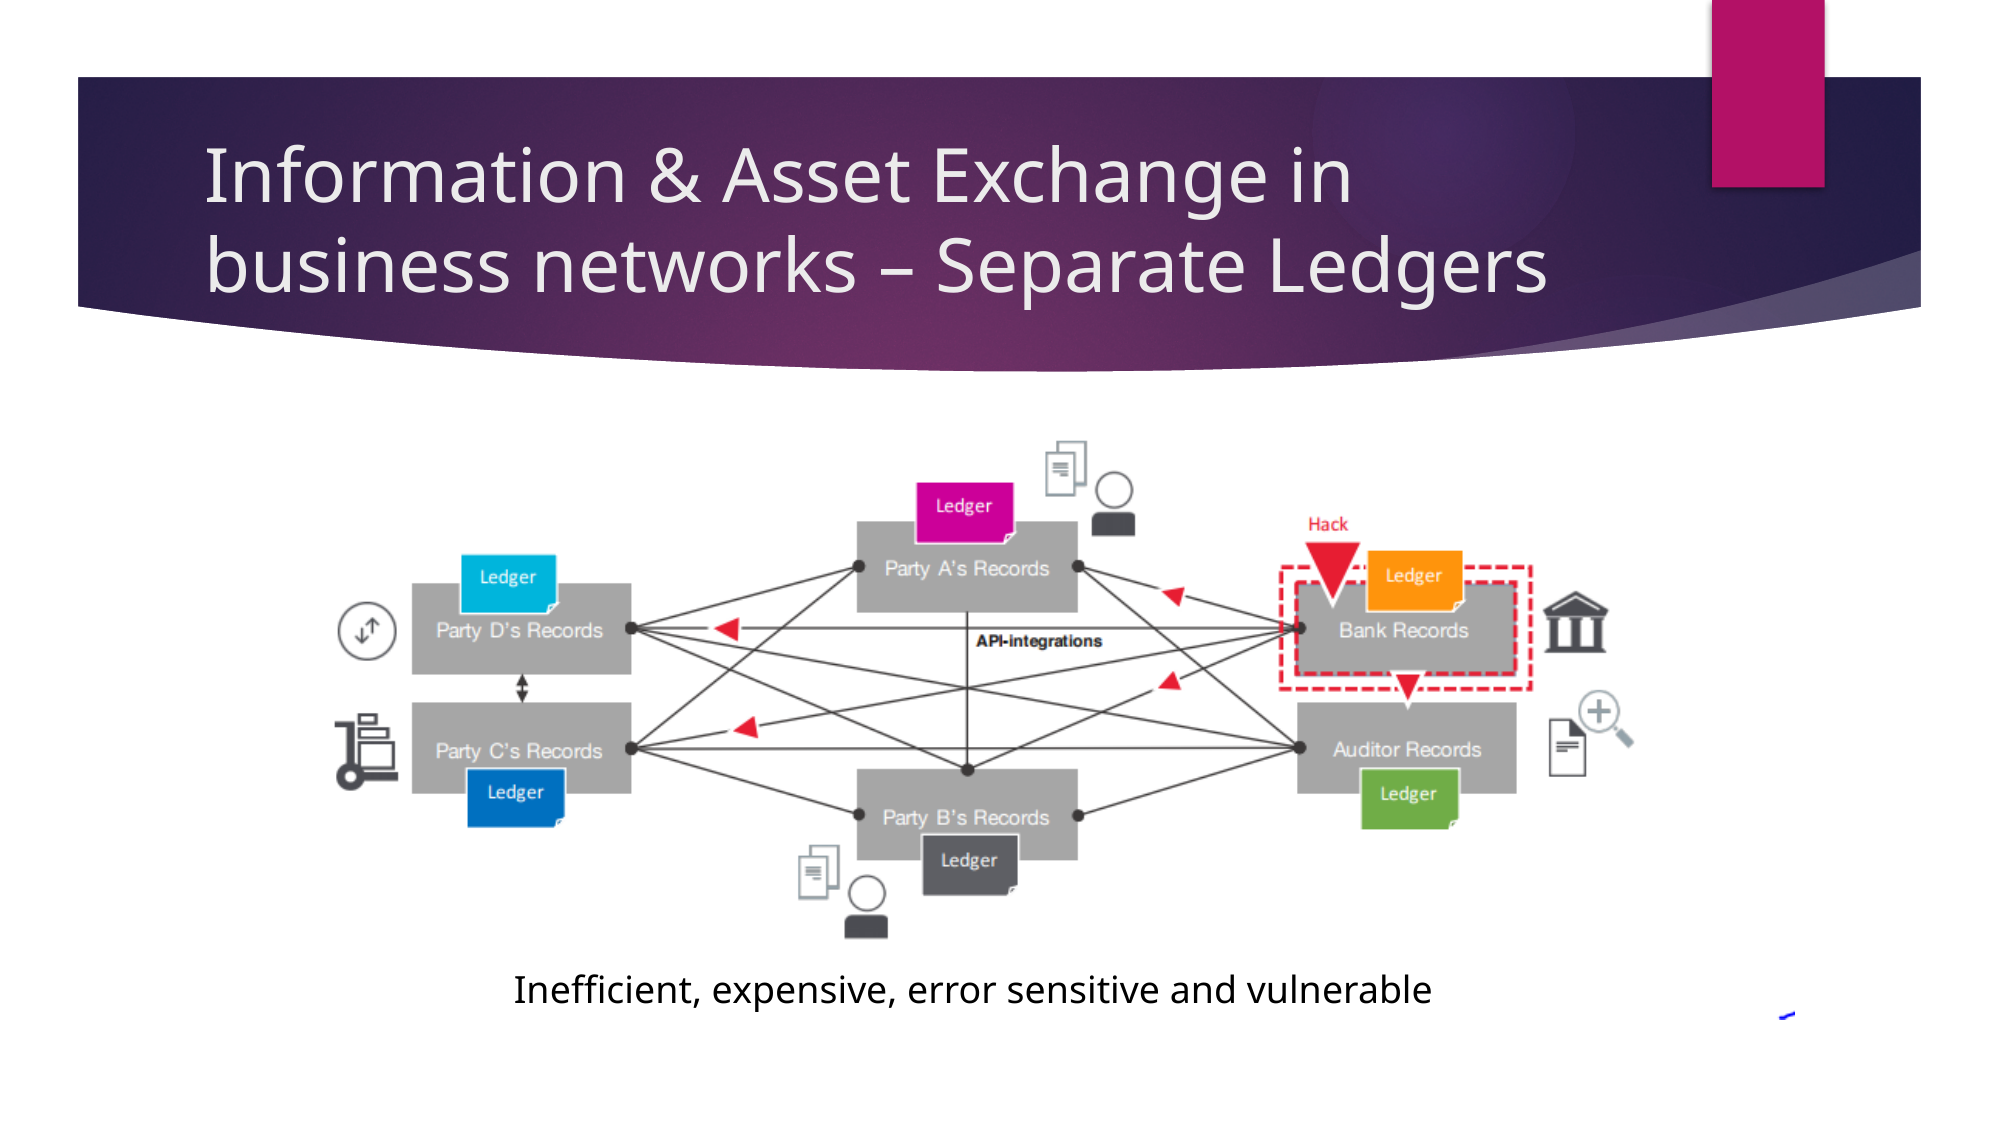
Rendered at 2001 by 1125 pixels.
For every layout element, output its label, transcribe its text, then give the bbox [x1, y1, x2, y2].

title Information & Asset Exchange in business networks – Separate Ledgers [189, 159, 1627, 276]
picture [144, 373, 1796, 1020]
